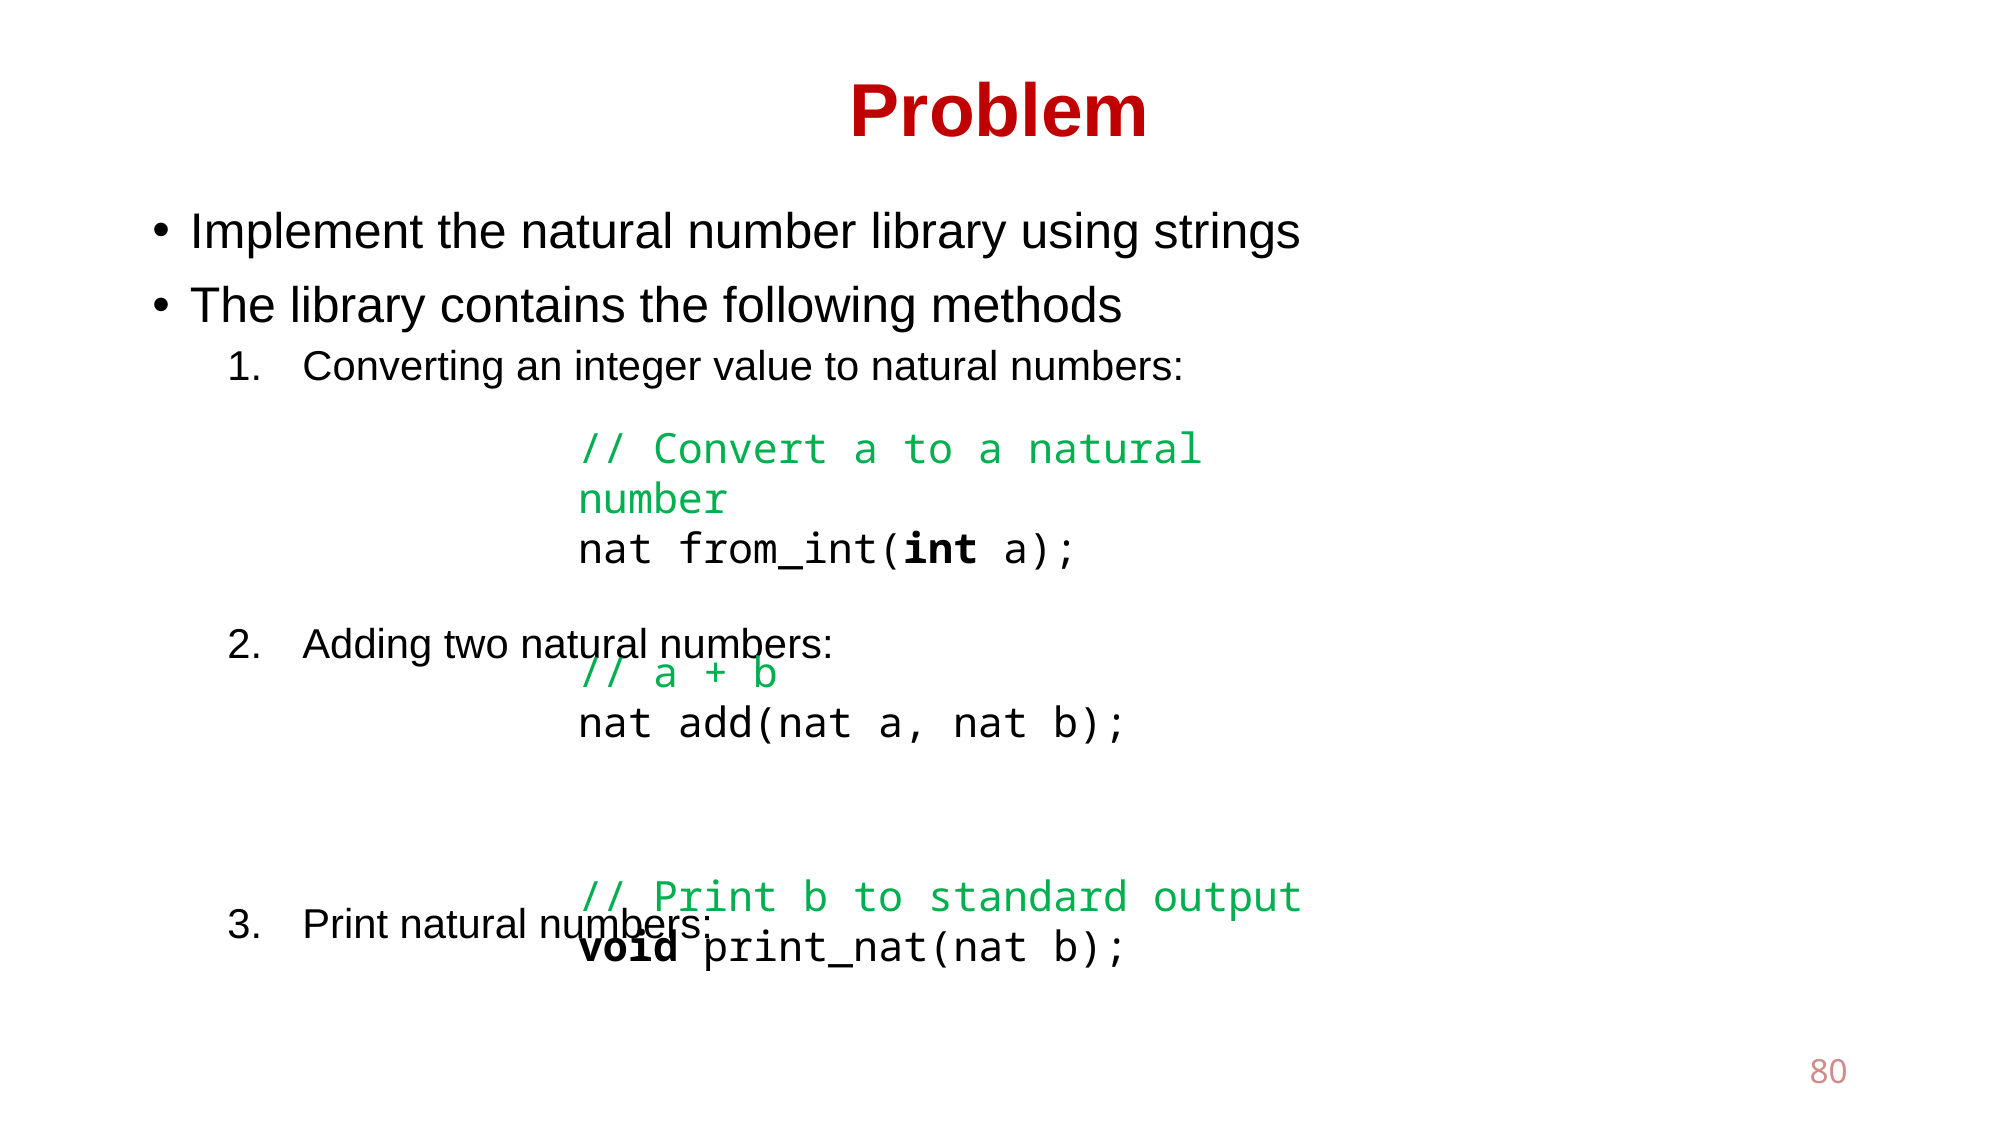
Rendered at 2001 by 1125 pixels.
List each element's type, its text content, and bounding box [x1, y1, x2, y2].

list Implement the natural number library using strings The library contains the following methods Converting an integer value to natural numbers: Adding two natural numbers: Print natural numbers: [137, 197, 1863, 1025]
text_box // Convert a to a natural number nat from_int(int a); [563, 414, 1343, 579]
text_box // a + b nat add(nat a, nat b); [563, 638, 1181, 754]
text_box // Print b to standard output void print_nat(nat b); [563, 862, 1343, 978]
title Problem [137, 59, 1863, 166]
slide_number 80 [1412, 1042, 1863, 1103]
